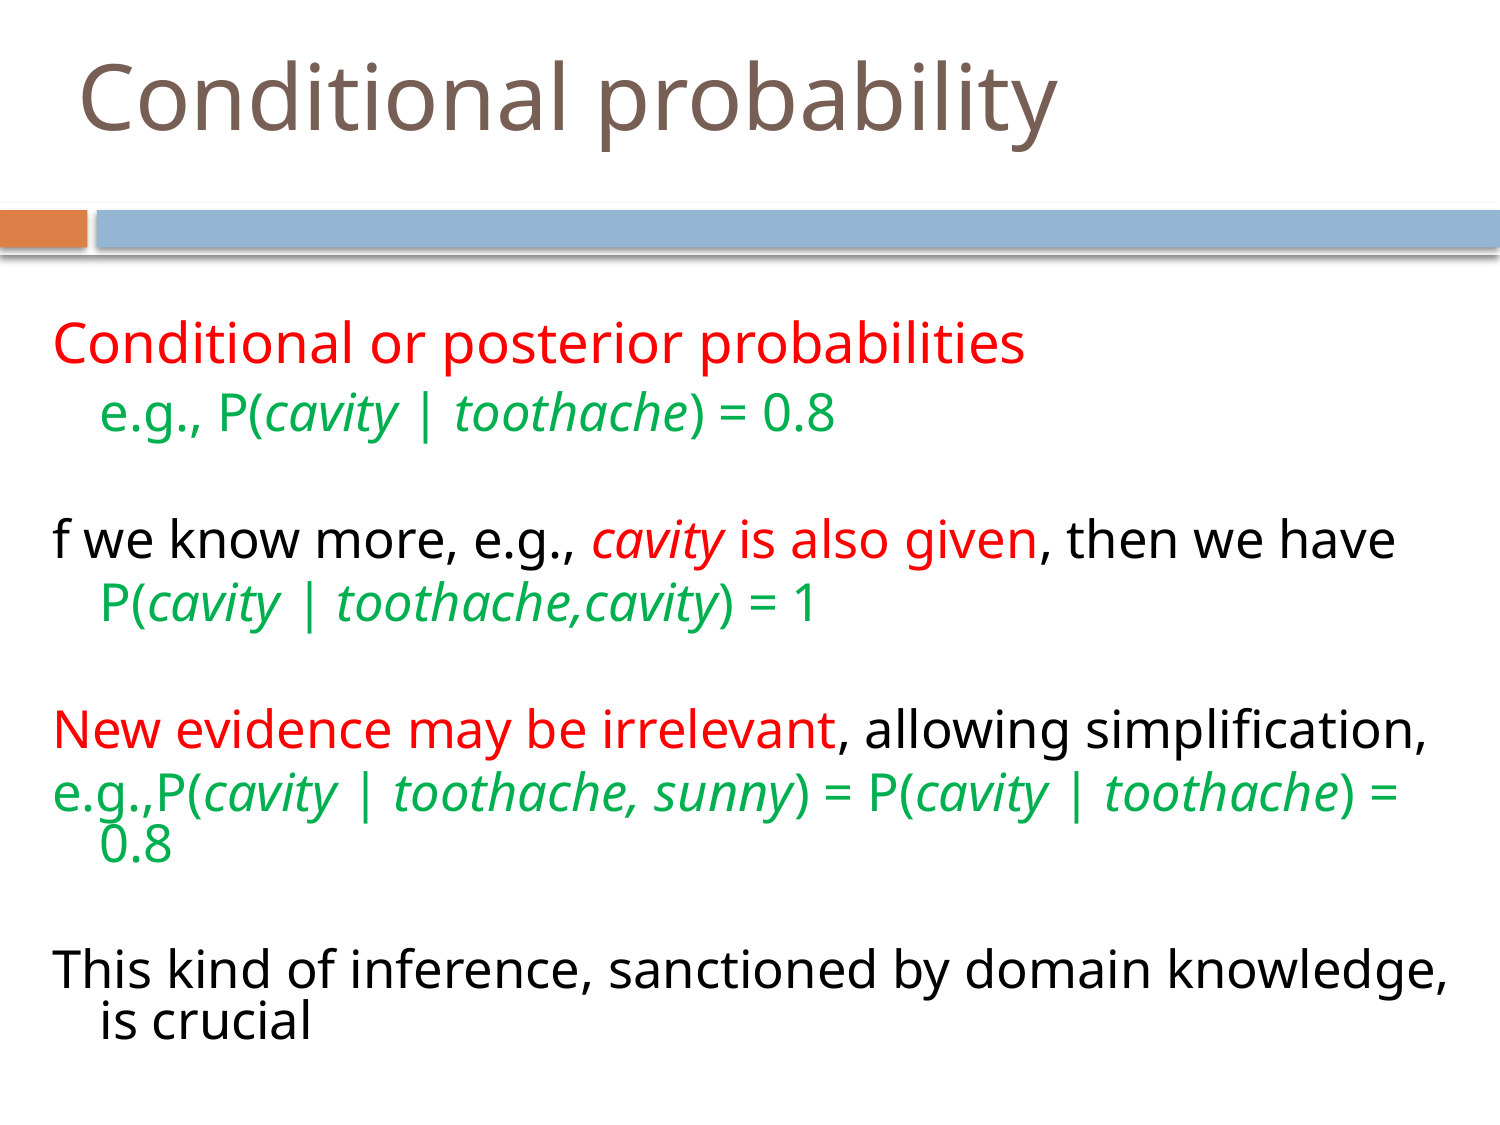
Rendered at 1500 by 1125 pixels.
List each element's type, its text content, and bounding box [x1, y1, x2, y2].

list Conditional or posterior probabilities e.g., P(cavity | toothache) = 0.8 f we know more, e.g., cavity is also given, then we have P(cavity | toothache,cavity) = 1 New evidence may be irrelevant, allowing simplification, e.g.,P(cavity | toothache, sunny) = P(cavity | toothache) = 0.8 This kind of inference, sanctioned by domain knowledge, is crucial [37, 237, 1500, 1063]
title Conditional probability [62, 0, 1413, 188]
